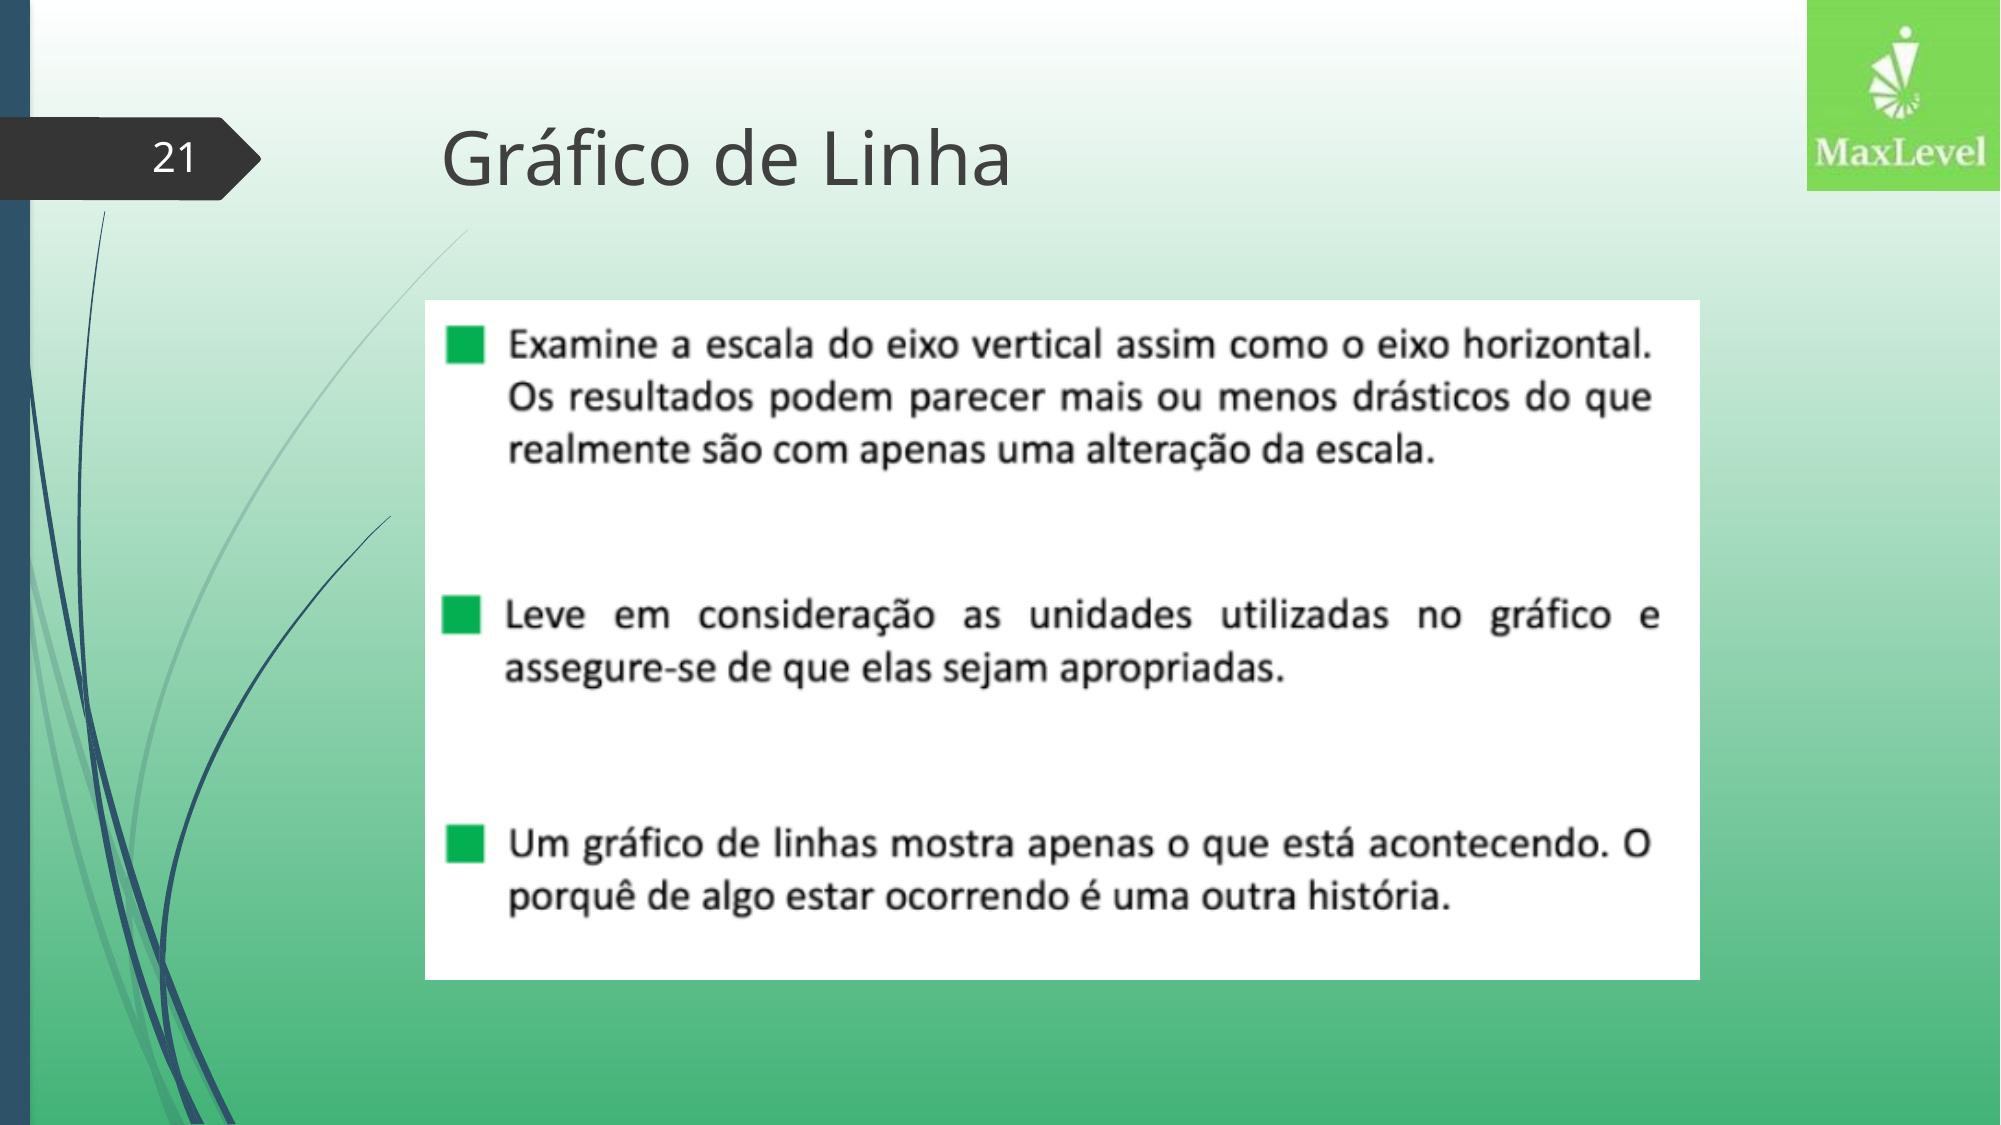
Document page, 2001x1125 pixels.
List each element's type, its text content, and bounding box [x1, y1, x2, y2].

slide_number 21 [87, 129, 216, 190]
picture [425, 299, 1700, 980]
title Gráfico de Linha [425, 102, 1888, 313]
picture [1807, 0, 2000, 191]
